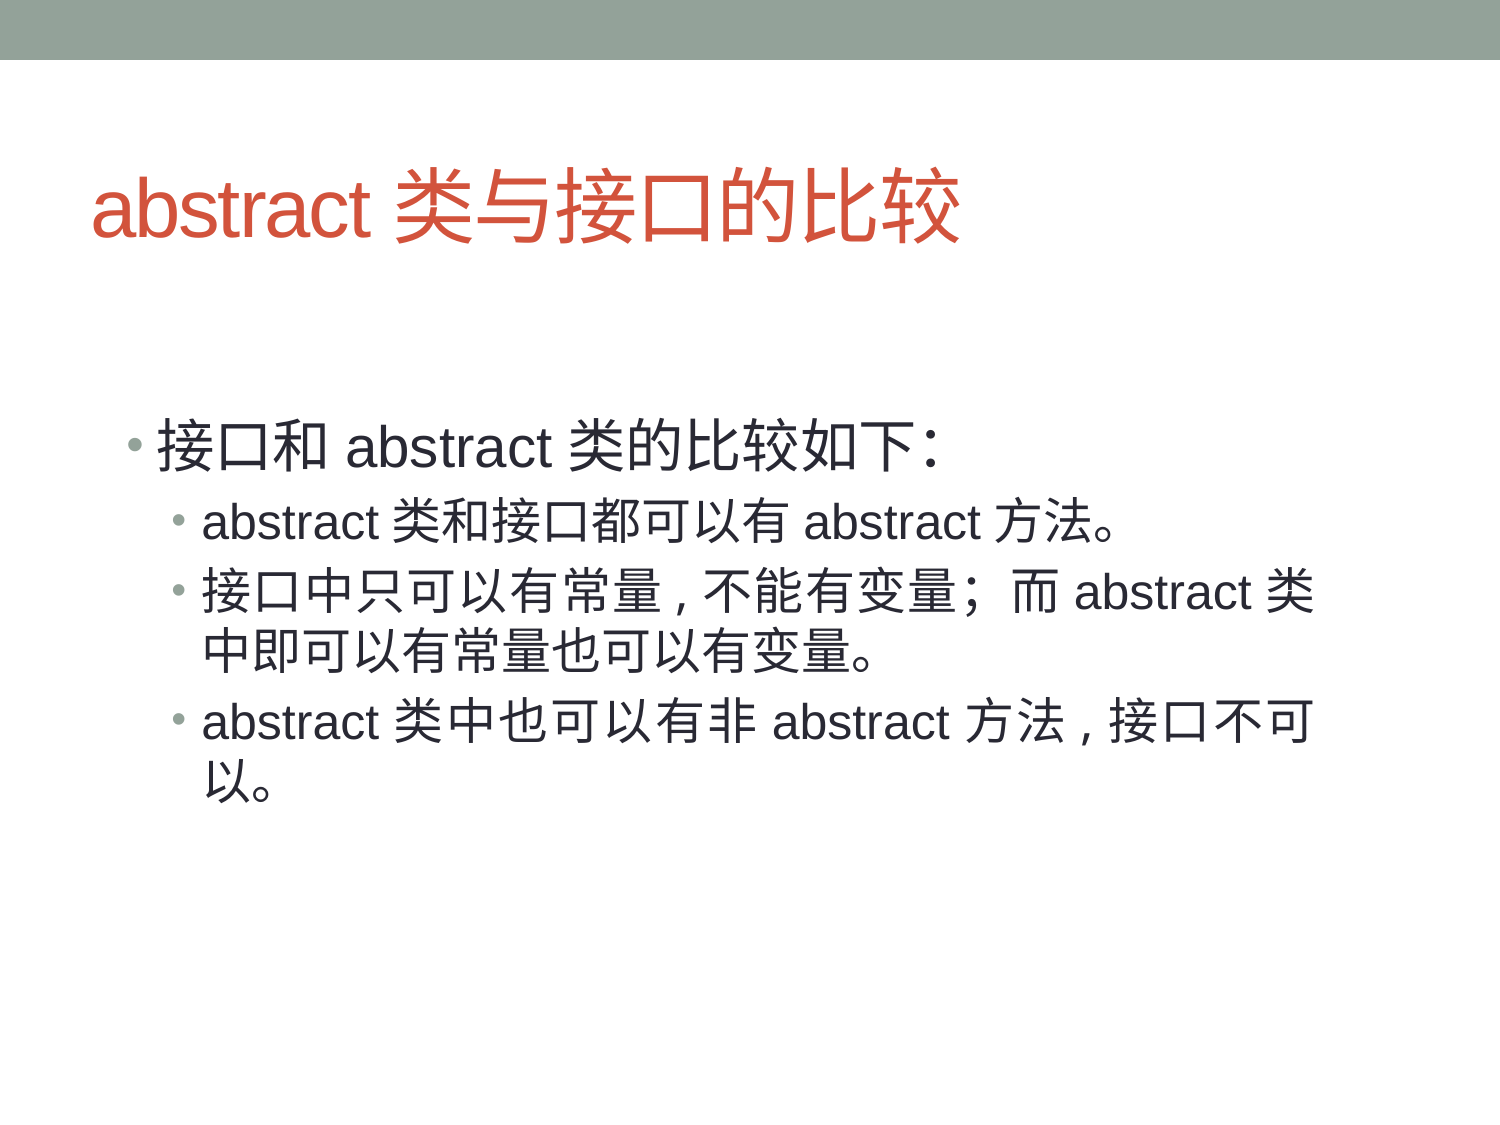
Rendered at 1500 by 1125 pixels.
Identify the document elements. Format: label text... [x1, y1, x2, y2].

text_box abstract类与接口的比较 [75, 146, 1459, 295]
list 接口和abstract类的比较如下： abstract类和接口都可以有abstract方法。 接口中只可以有常量,不能有变量；而abstract类中即可以有常量也可以有变量。 abstract类中也可以有非abstract方法,接口不可以。 [111, 402, 1331, 894]
